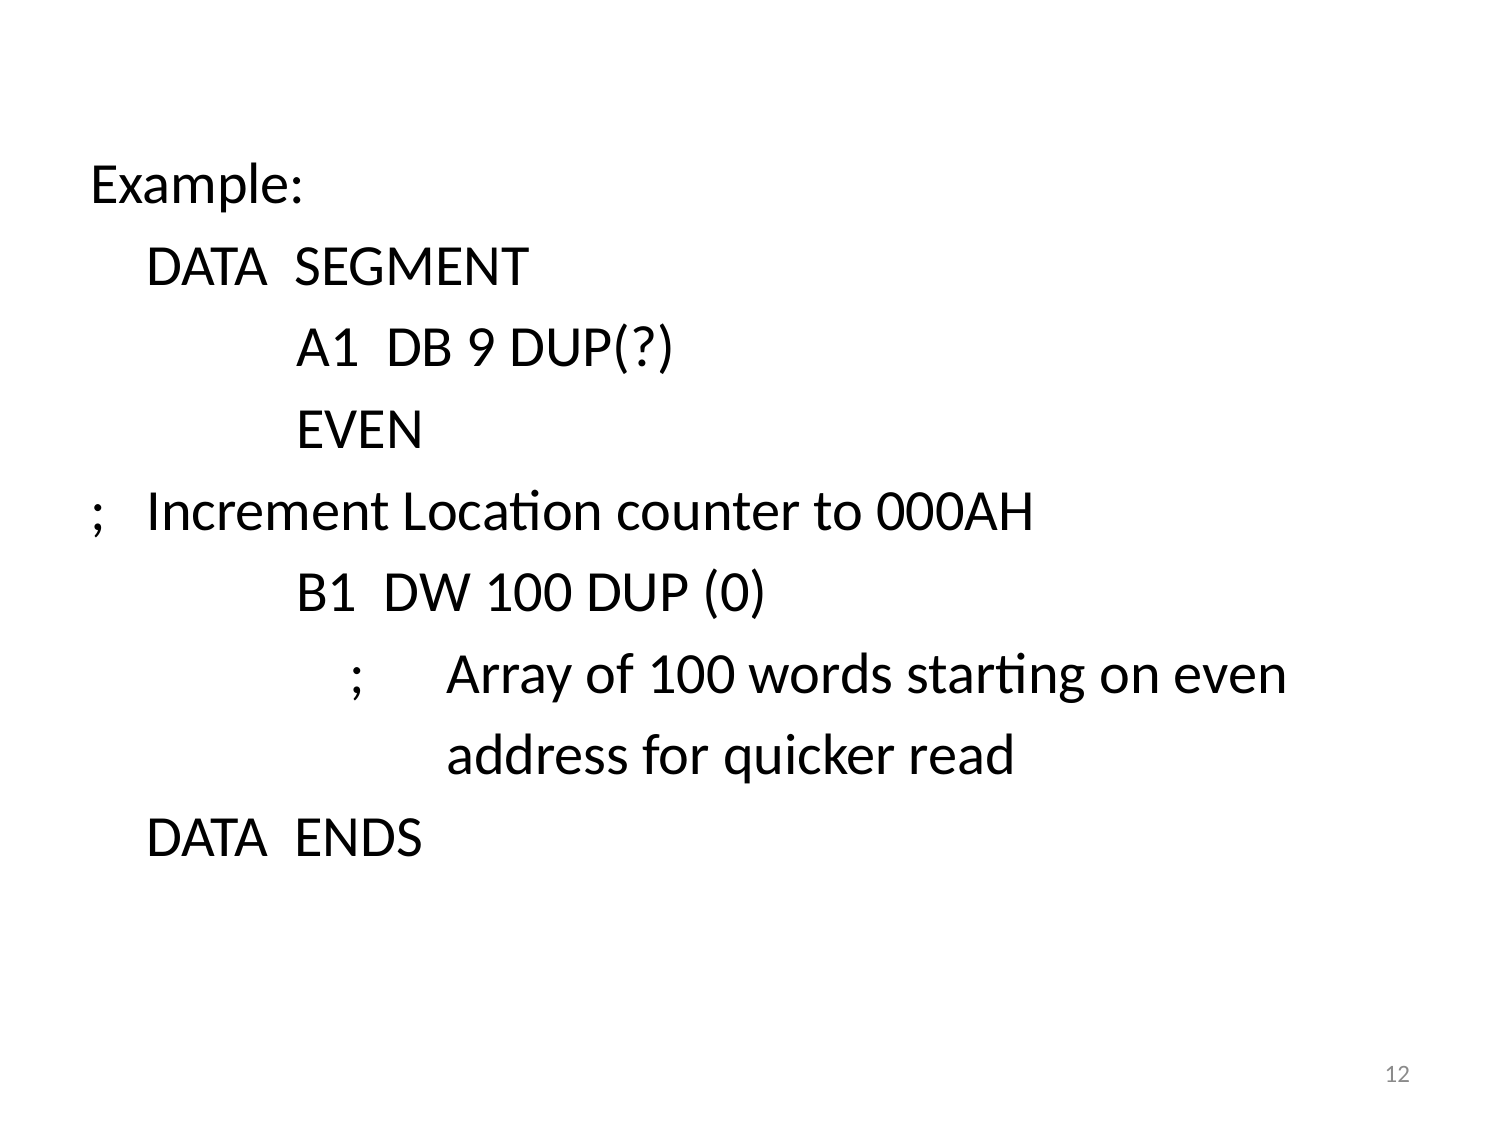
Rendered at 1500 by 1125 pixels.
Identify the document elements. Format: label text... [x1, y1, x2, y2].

slide_number 12 [1074, 1042, 1425, 1103]
list Example: DATA SEGMENT A1 DB 9 DUP(?) EVEN ; Increment Location counter to 000AH B1 DW 100 DUP (0) ; Array of 100 words starting on even address for quicker read DATA ENDS [75, 137, 1425, 1038]
